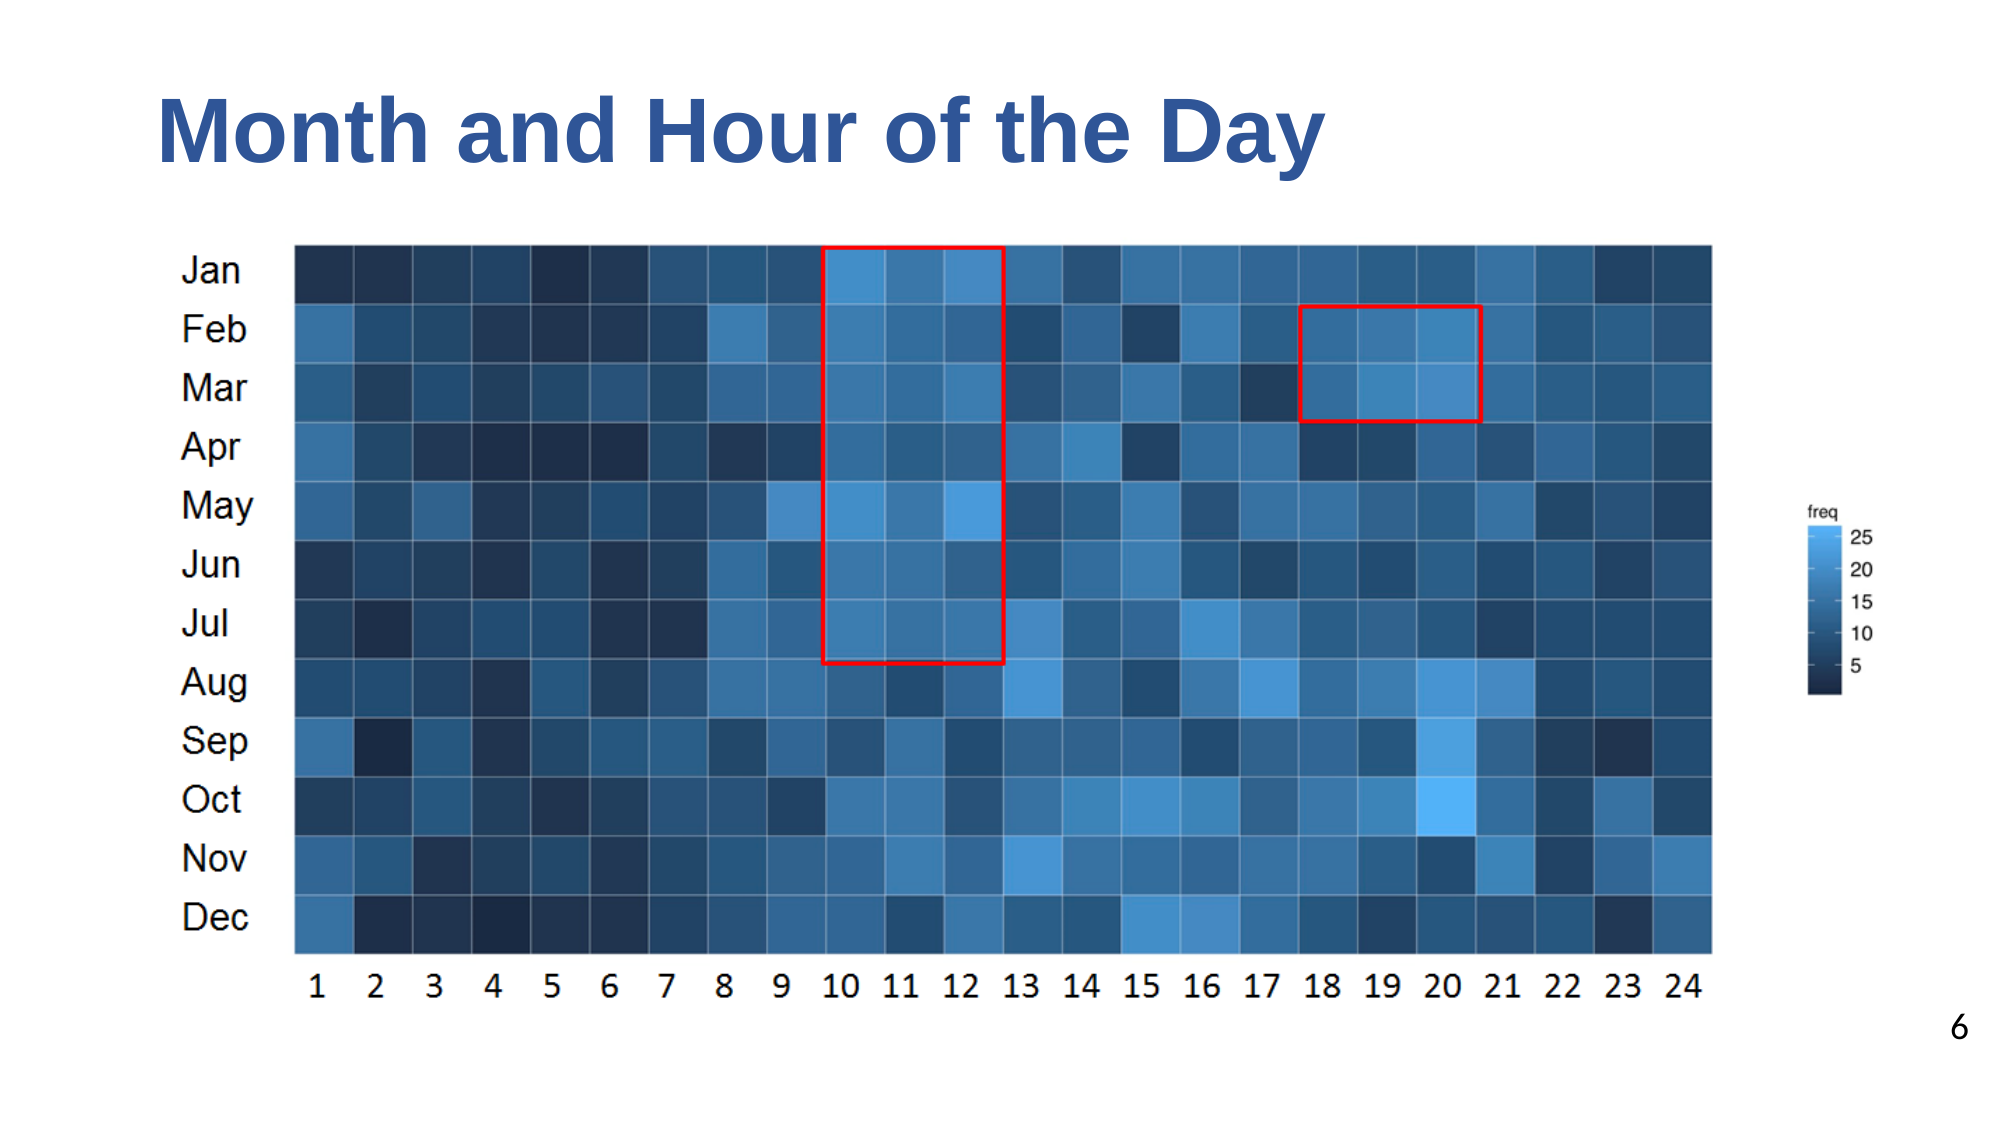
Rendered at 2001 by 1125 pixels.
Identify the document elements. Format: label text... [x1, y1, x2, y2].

title Month and Hour of the Day [141, 62, 1867, 203]
picture [166, 229, 1885, 1016]
slide_number 6 [1534, 994, 1985, 1055]
